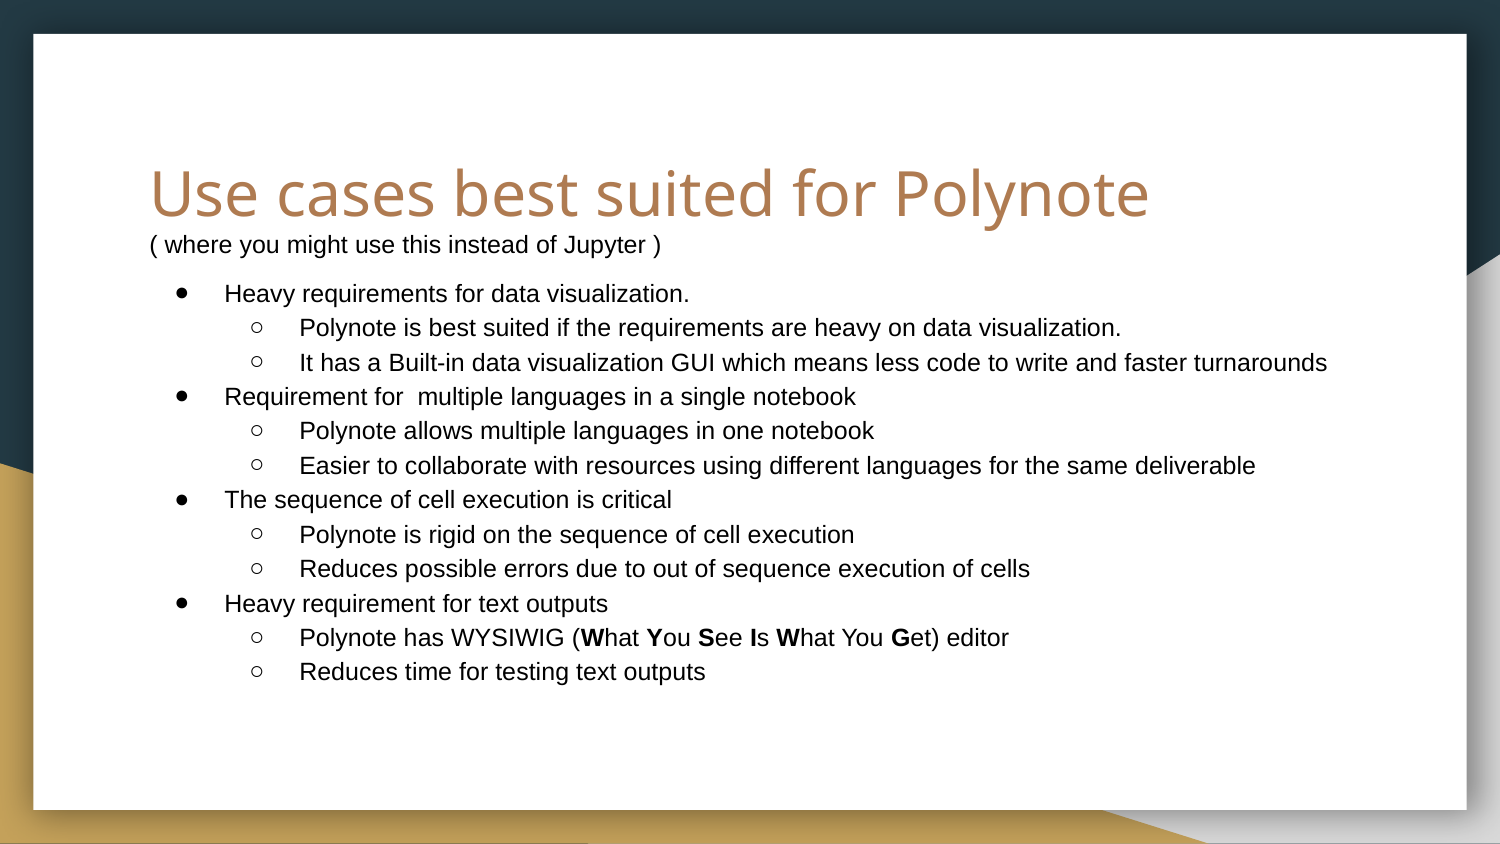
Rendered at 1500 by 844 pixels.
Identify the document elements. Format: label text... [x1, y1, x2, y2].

title Use cases best suited for Polynote ( where you might use this instead of Jupyter ) [134, 138, 1366, 257]
list Heavy requirements for data visualization. Polynote is best suited if the requirements are heavy on data visualization. It has a Built-in data visualization GUI which means less code to write and faster turnarounds Requirement for multiple languages in a single notebook Polynote allows multiple languages in one notebook Easier to collaborate with resources using different languages for the same deliverable The sequence of cell execution is critical Polynote is rigid on the sequence of cell execution Reduces possible errors due to out of sequence execution of cells Heavy requirement for text outputs Polynote has WYSIWIG (What You See Is What You Get) editor Reduces time for testing text outputs [134, 257, 1366, 727]
